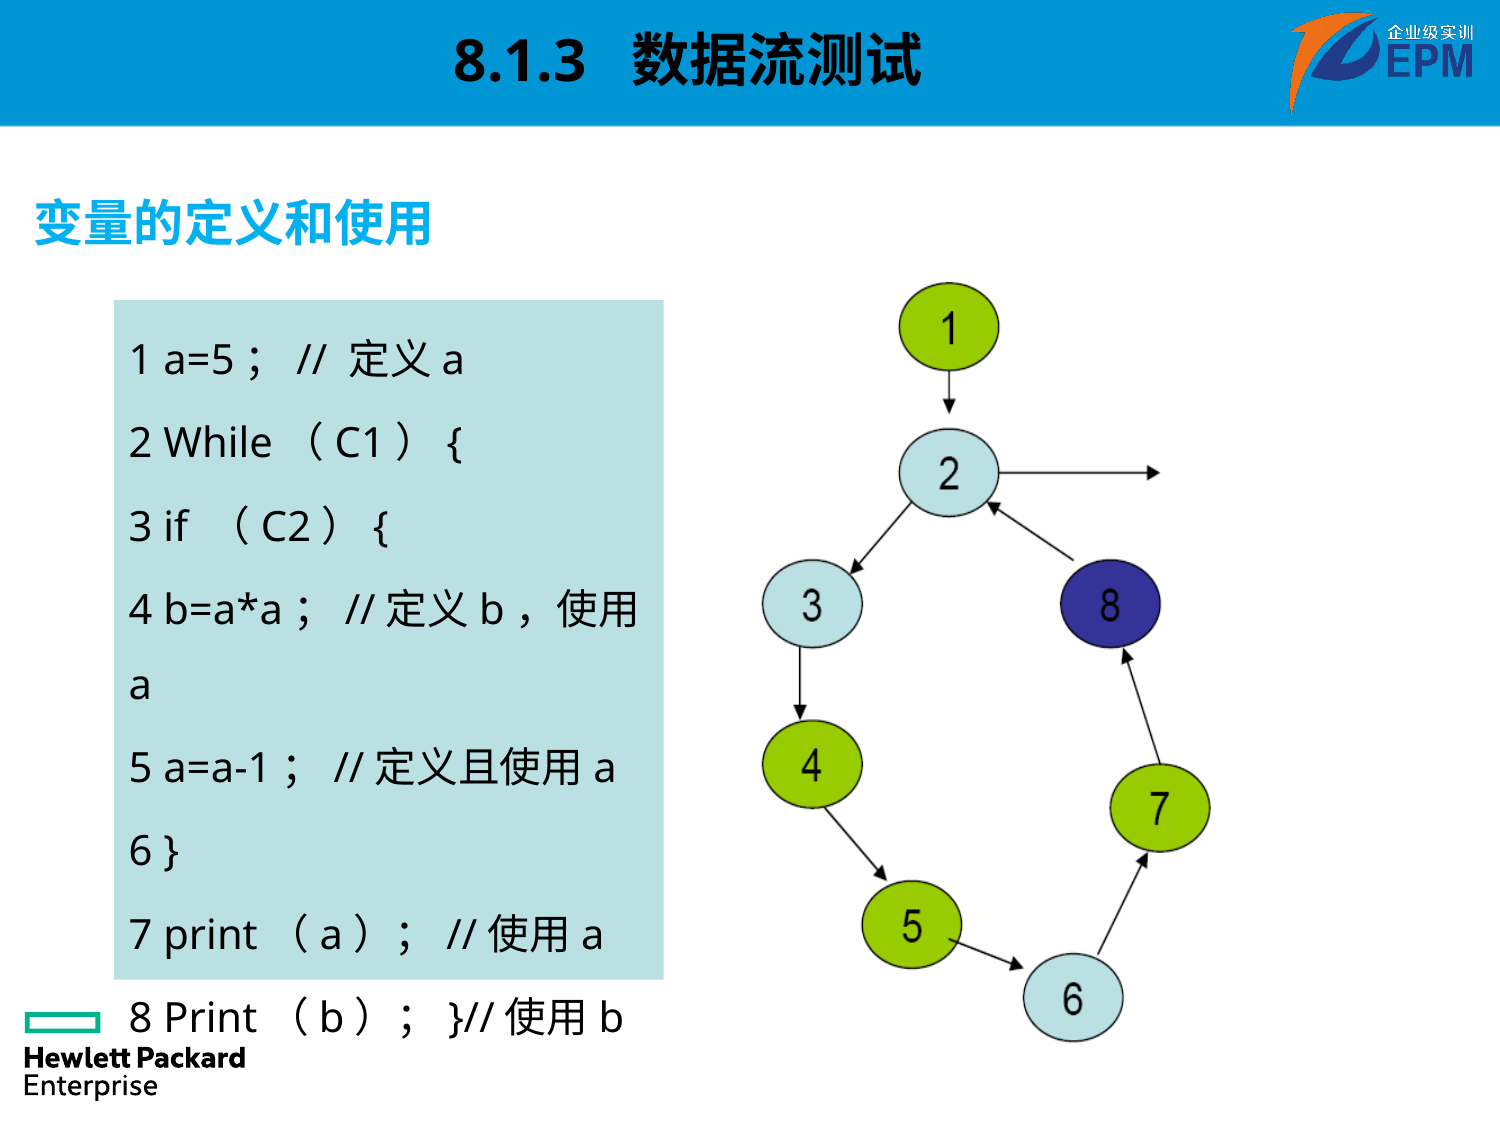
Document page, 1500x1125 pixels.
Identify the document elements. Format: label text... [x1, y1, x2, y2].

picture [1310, 13, 1368, 23]
text_box 1 a=5；// 定义a 2 While（C1）{ 3 if （C2）{ 4 b=a*a；//定义b，使用a 5 a=a-1；//定义且使用a 6 } 7 print（a）；//使用a 8 Print（b）；}//使用b [113, 300, 664, 980]
text_box 变量的定义和使用 [19, 177, 1272, 258]
text_box 8.1.3 数据流测试 [453, 23, 1500, 85]
picture [1291, 85, 1299, 112]
picture [0, 126, 1500, 1125]
